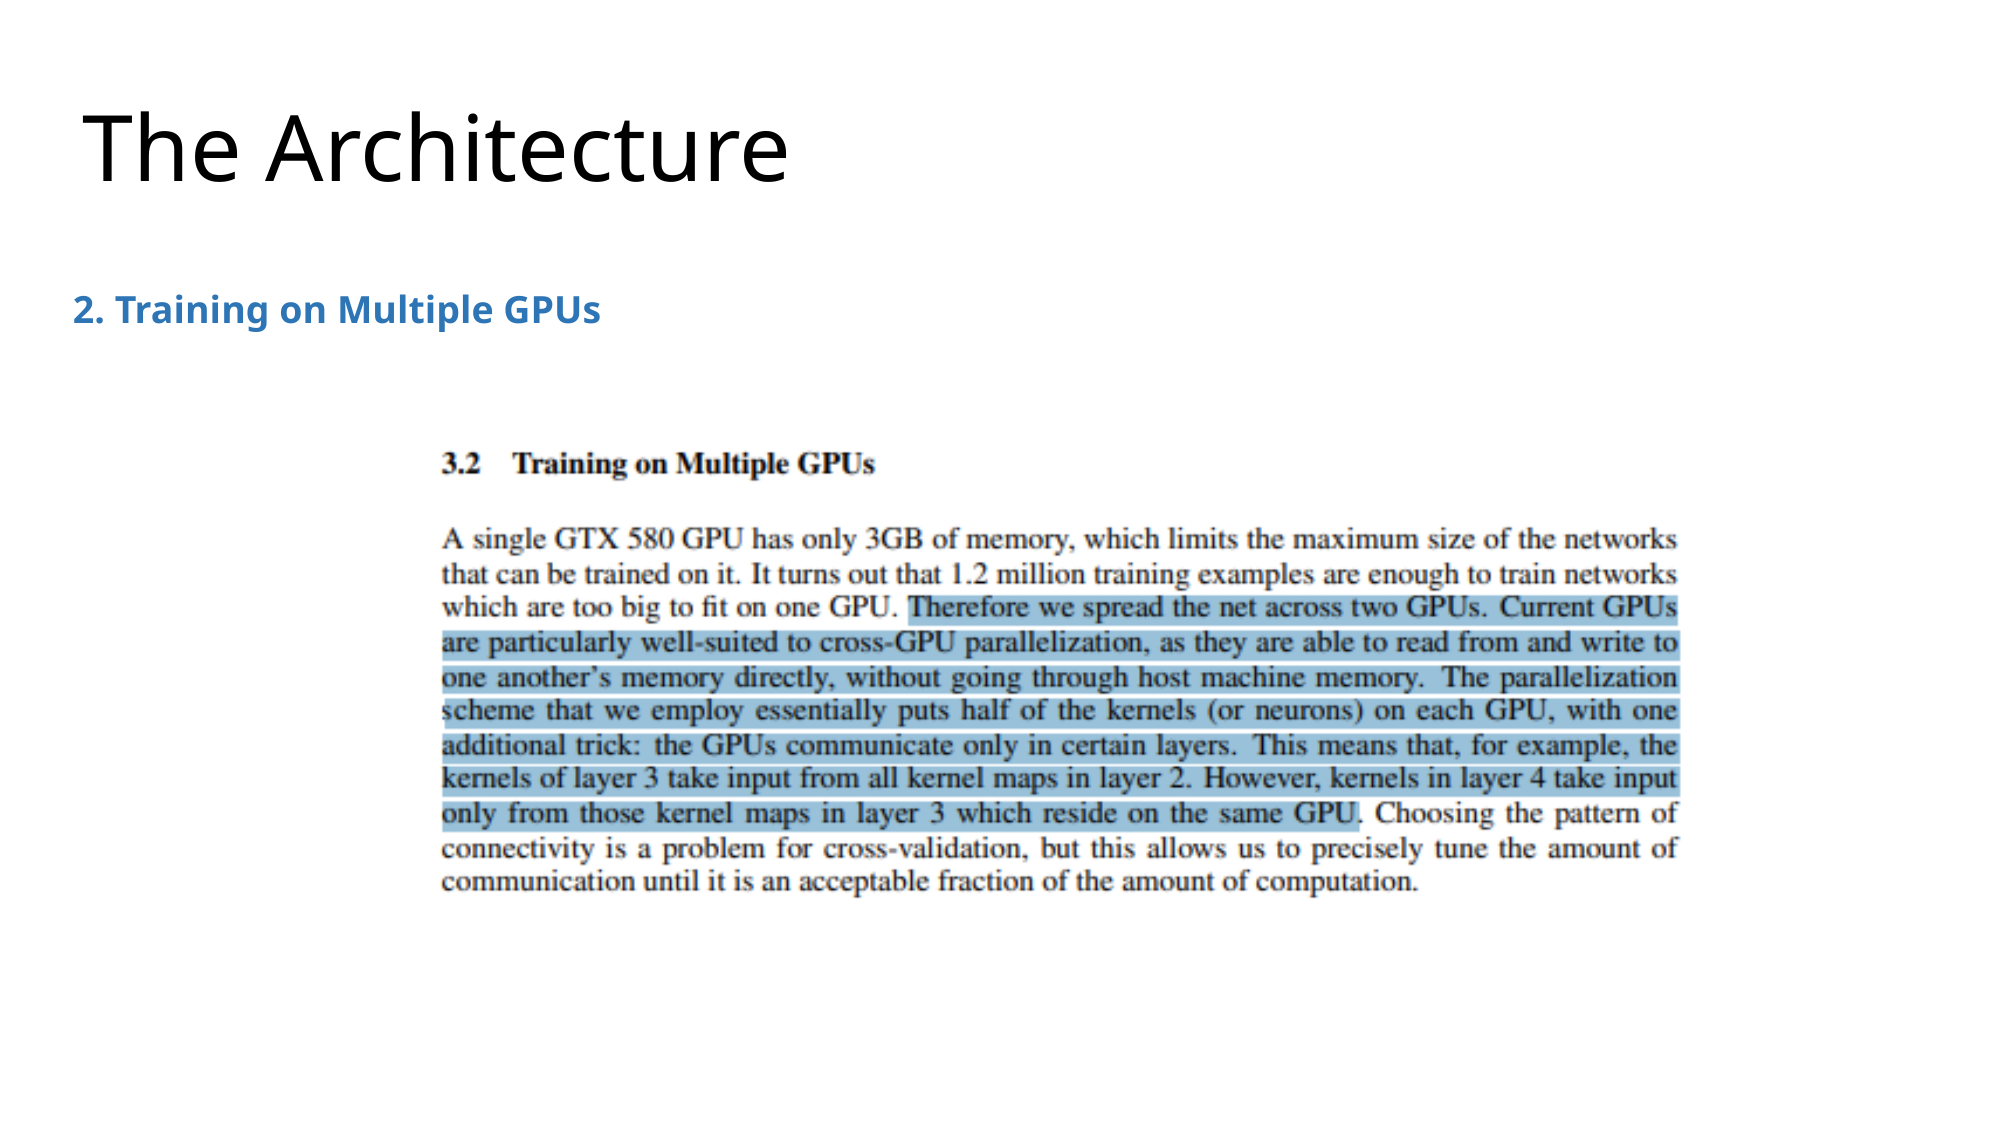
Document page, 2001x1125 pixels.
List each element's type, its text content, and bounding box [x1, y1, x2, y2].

title The Architecture [67, 43, 1793, 261]
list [422, 425, 1716, 917]
text_box 2. Training on Multiple GPUs [58, 278, 617, 339]
